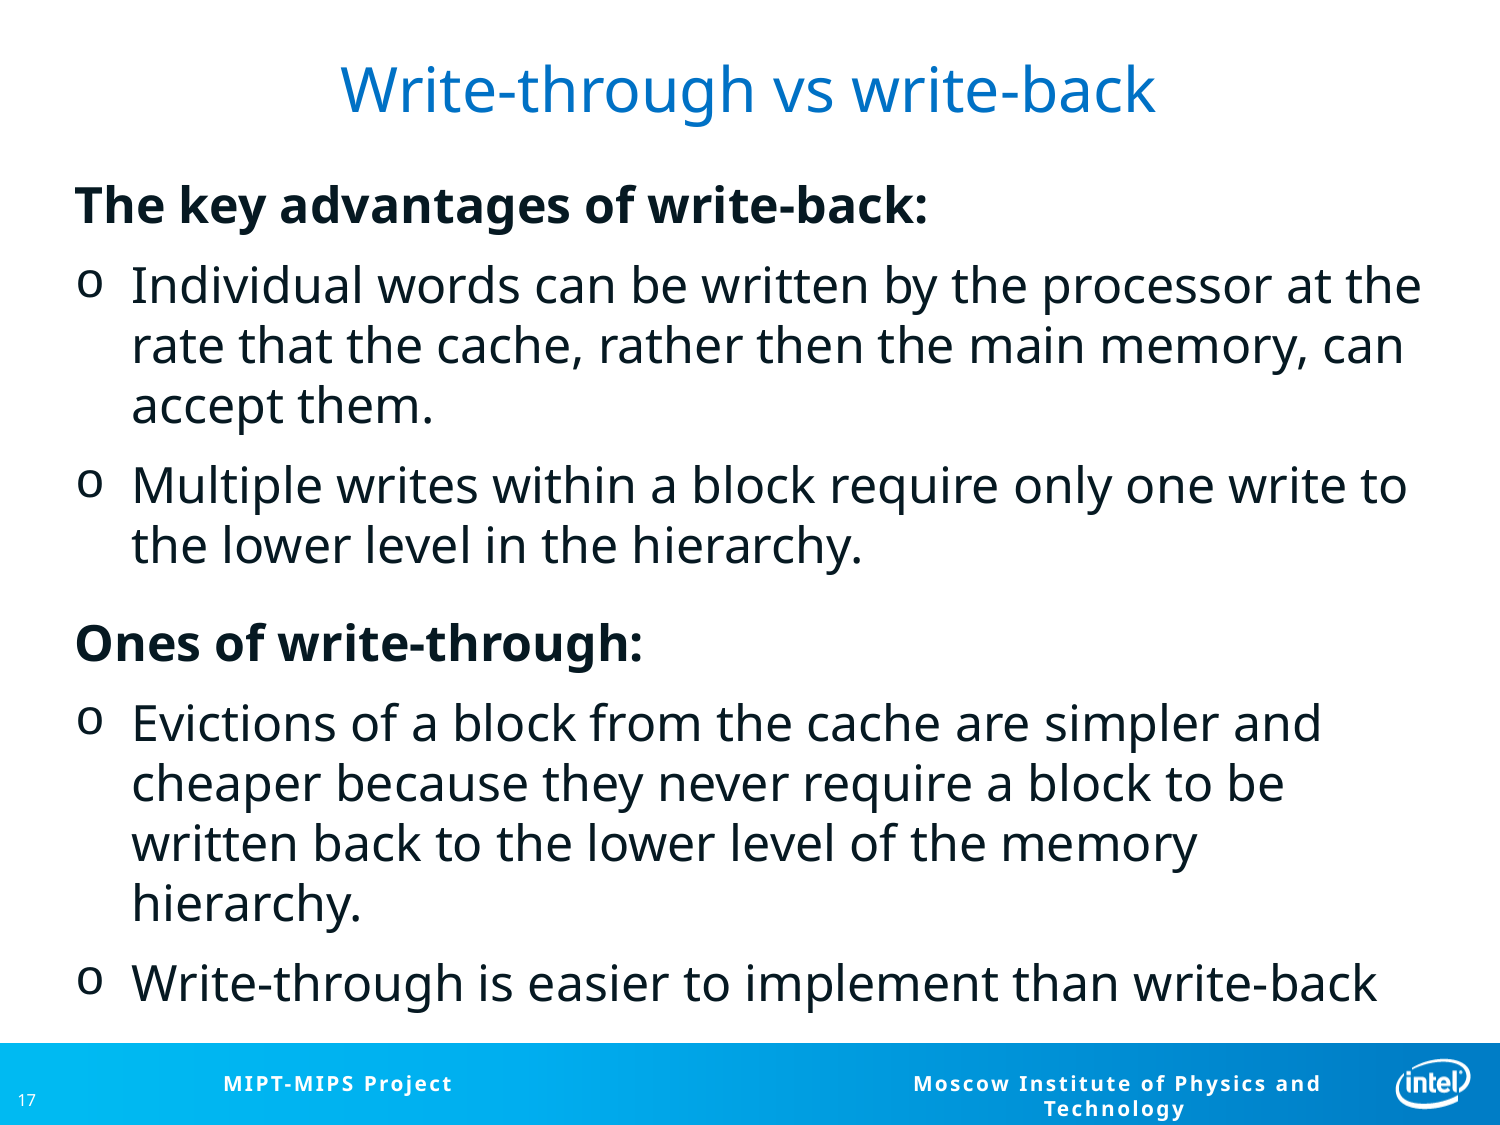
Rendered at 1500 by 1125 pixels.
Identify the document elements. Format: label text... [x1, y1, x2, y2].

picture [1307, 1043, 1315, 1082]
list The key advantages of write-back: Individual words can be written by the processor at the rate that the cache, rather then the main memory, can accept them. Multiple writes within a block require only one write to the lower level in the hierarchy. Ones of write-through: Evictions of a block from the cache are simpler and cheaper because they never require a block to be written back to the lower level of the memory hierarchy. Write-through is easier to implement than write-back [74, 173, 1425, 1011]
title Write-through vs write-back [74, 24, 1425, 171]
picture [1307, 1089, 1314, 1125]
picture [1245, 1089, 1252, 1125]
picture [1324, 1043, 1500, 1125]
picture [1289, 1043, 1296, 1125]
picture [1245, 1043, 1252, 1089]
